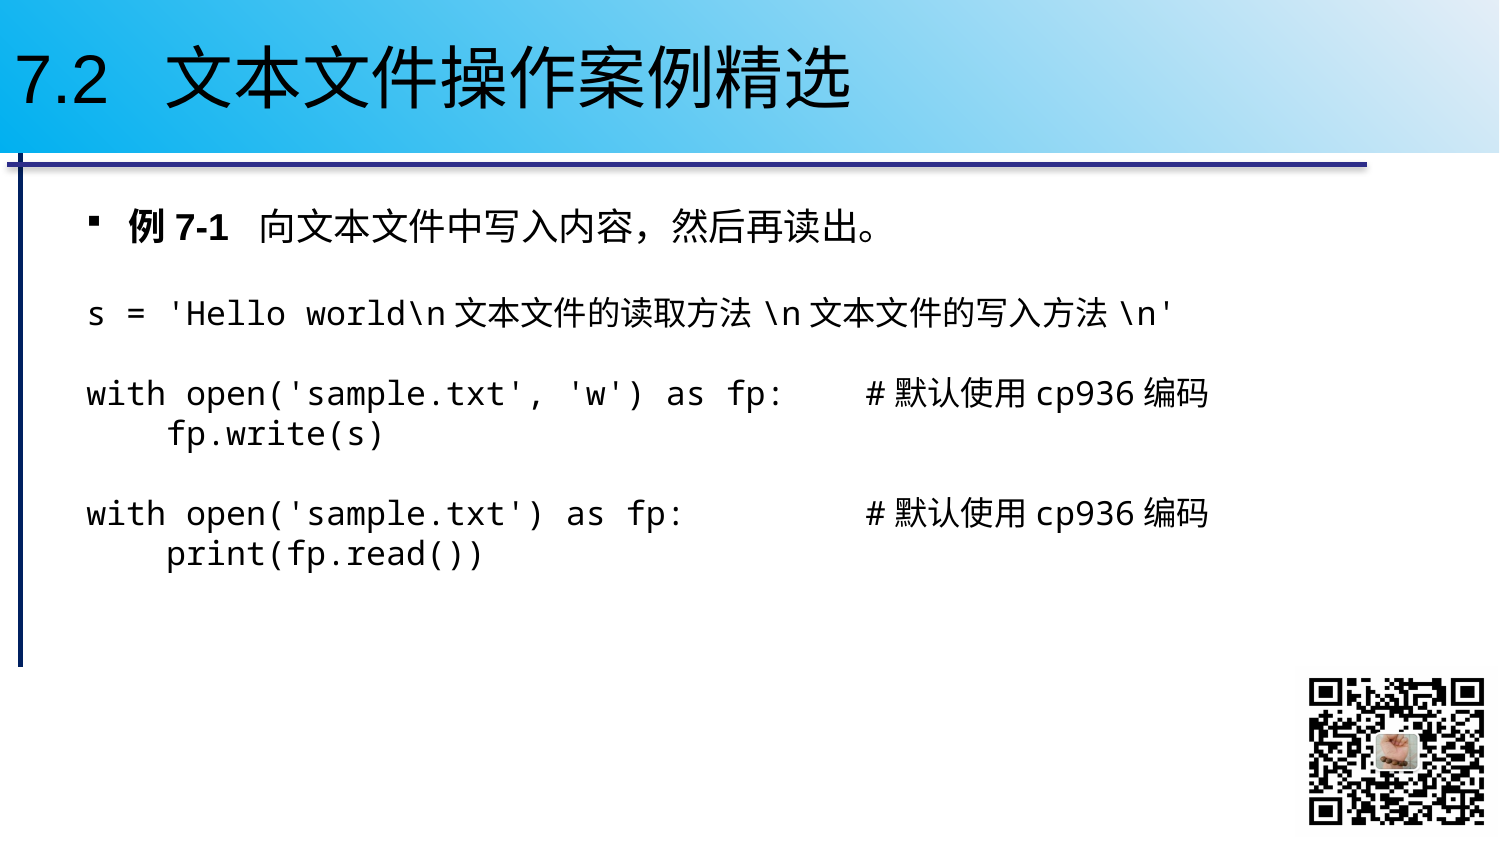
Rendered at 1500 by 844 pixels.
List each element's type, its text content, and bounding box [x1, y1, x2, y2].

picture [1295, 666, 1498, 837]
title 7.2 文本文件操作案例精选 [0, 0, 1500, 153]
list 例7-1 向文本文件中写入内容，然后再读出。 s = 'Hello world\n文本文件的读取方法\n文本文件的写入方法\n' with open('sample.txt', 'w') as fp: #默认使用cp936编码 fp.write(s) with open('sample.txt') as fp: #默认使用cp936编码 print(fp.read()) [74, 196, 1426, 755]
